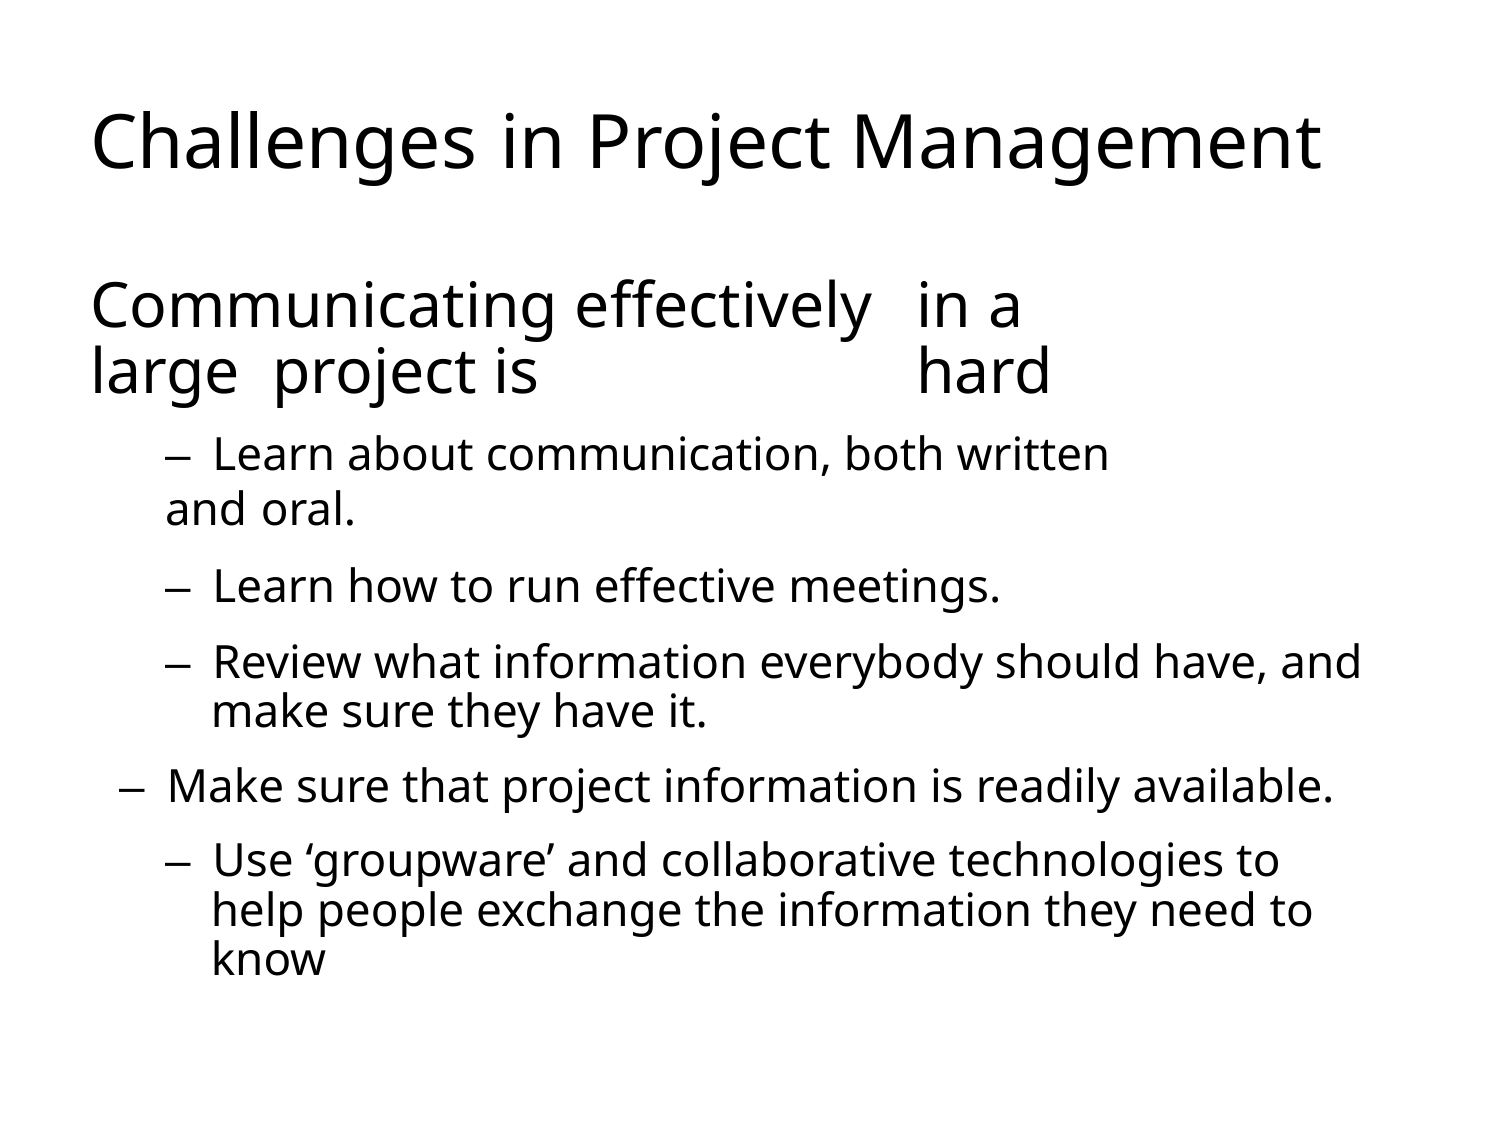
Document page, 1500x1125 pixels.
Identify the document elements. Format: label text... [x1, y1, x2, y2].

list Communicating effectively in a large project is hard – Learn about communication, both written and oral. – Learn how to run effective meetings. – Review what information everybody should have, and make sure they have it. – Make sure that project information is readily available. – Use ‘groupware’ and collaborative technologies to help people exchange the information they need to know [87, 272, 1413, 986]
title Challenges in Project Management [87, 93, 1331, 272]
